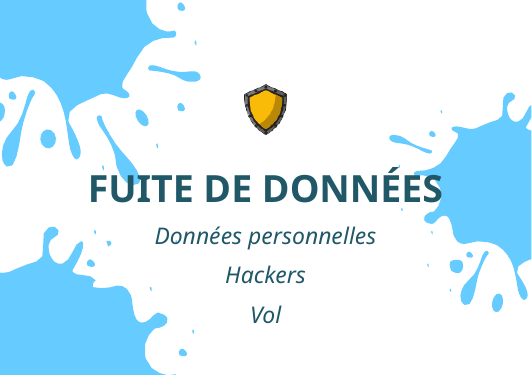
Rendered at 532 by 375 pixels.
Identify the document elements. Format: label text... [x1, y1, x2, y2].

text_box Vol [235, 293, 297, 336]
text_box [178, 348, 187, 357]
text_box FUITE DE DONNÉES [73, 157, 389, 217]
text_box [0, 226, 168, 375]
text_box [0, 0, 201, 186]
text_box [389, 92, 532, 313]
picture [244, 84, 287, 135]
text_box Hackers [210, 253, 321, 296]
text_box Données personnelles [139, 213, 389, 257]
